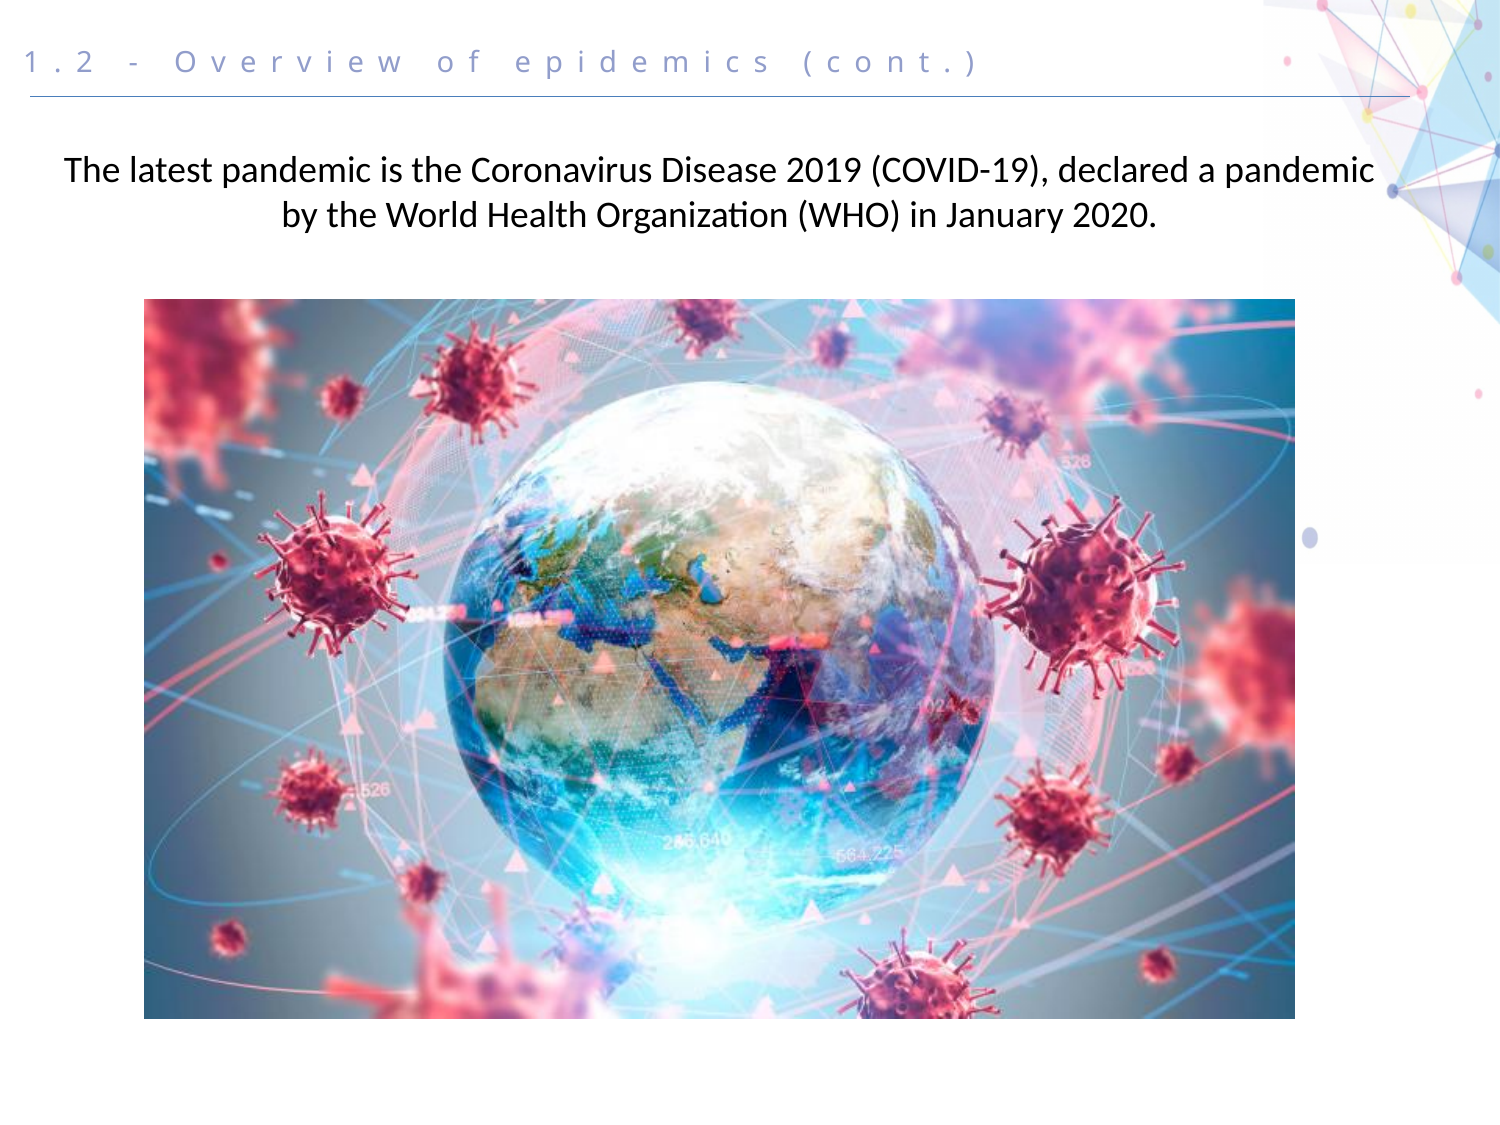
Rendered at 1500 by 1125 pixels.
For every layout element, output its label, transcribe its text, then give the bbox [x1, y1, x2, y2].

picture [144, 0, 1500, 1019]
text_box 1.2 - Overview of epidemics (cont.) [6, 34, 1038, 87]
text_box The latest pandemic is the Coronavirus Disease 2019 (COVID-19), declared a pandemic by the World Health Organization (WHO) in January 2020. [29, 137, 1410, 243]
